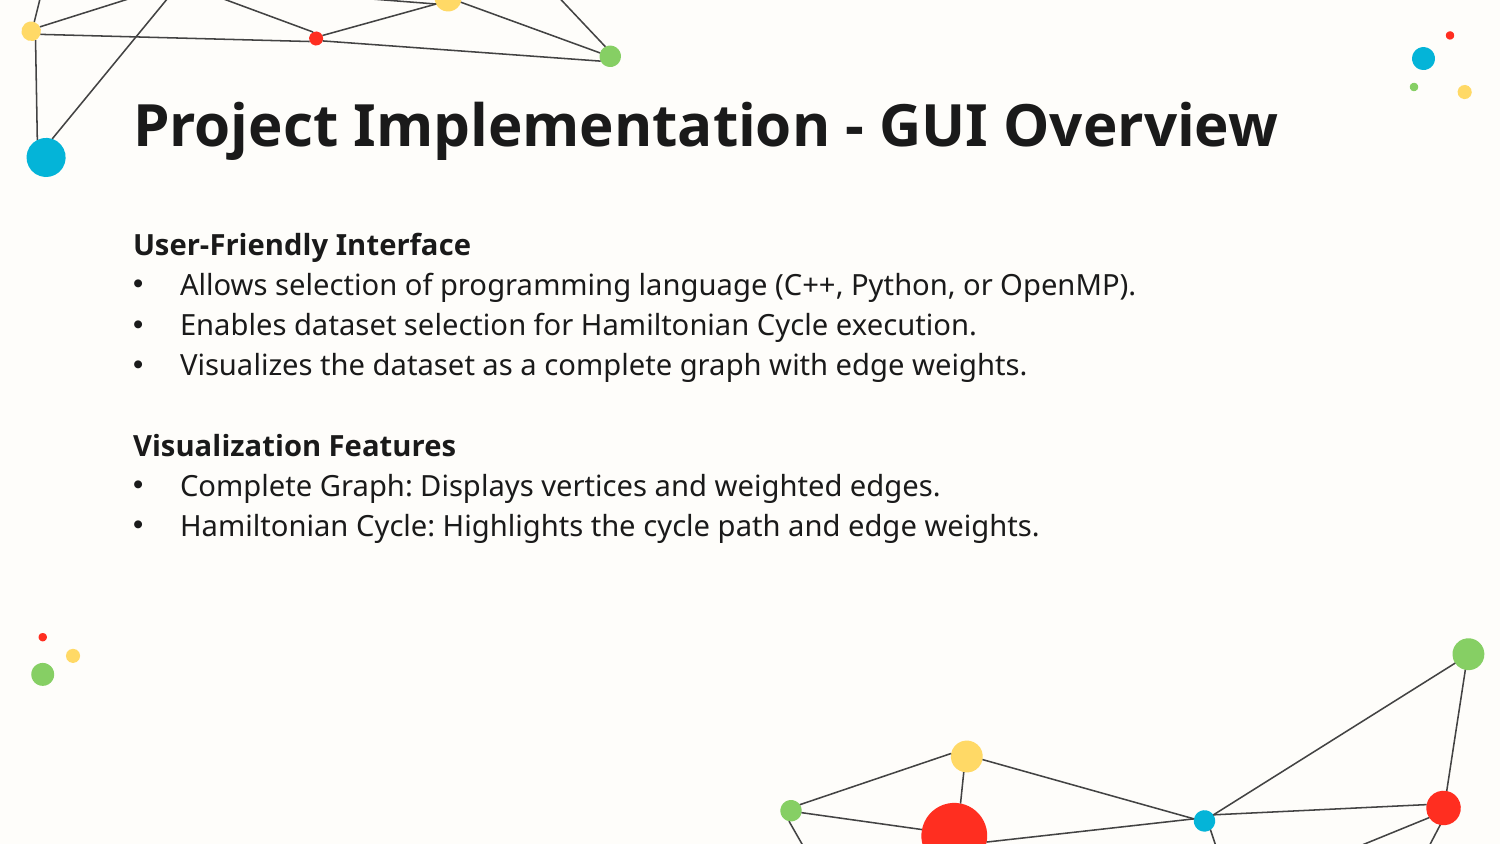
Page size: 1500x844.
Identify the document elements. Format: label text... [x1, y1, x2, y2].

title Project Implementation - GUI Overview [118, 72, 1382, 167]
subtitle User-Friendly Interface Allows selection of programming language (C++, Python, or OpenMP). Enables dataset selection for Hamiltonian Cycle execution. Visualizes the dataset as a complete graph with edge weights. Visualization Features Complete Graph: Displays vertices and weighted edges. Hamiltonian Cycle: Highlights the cycle path and edge weights. [118, 206, 1359, 686]
